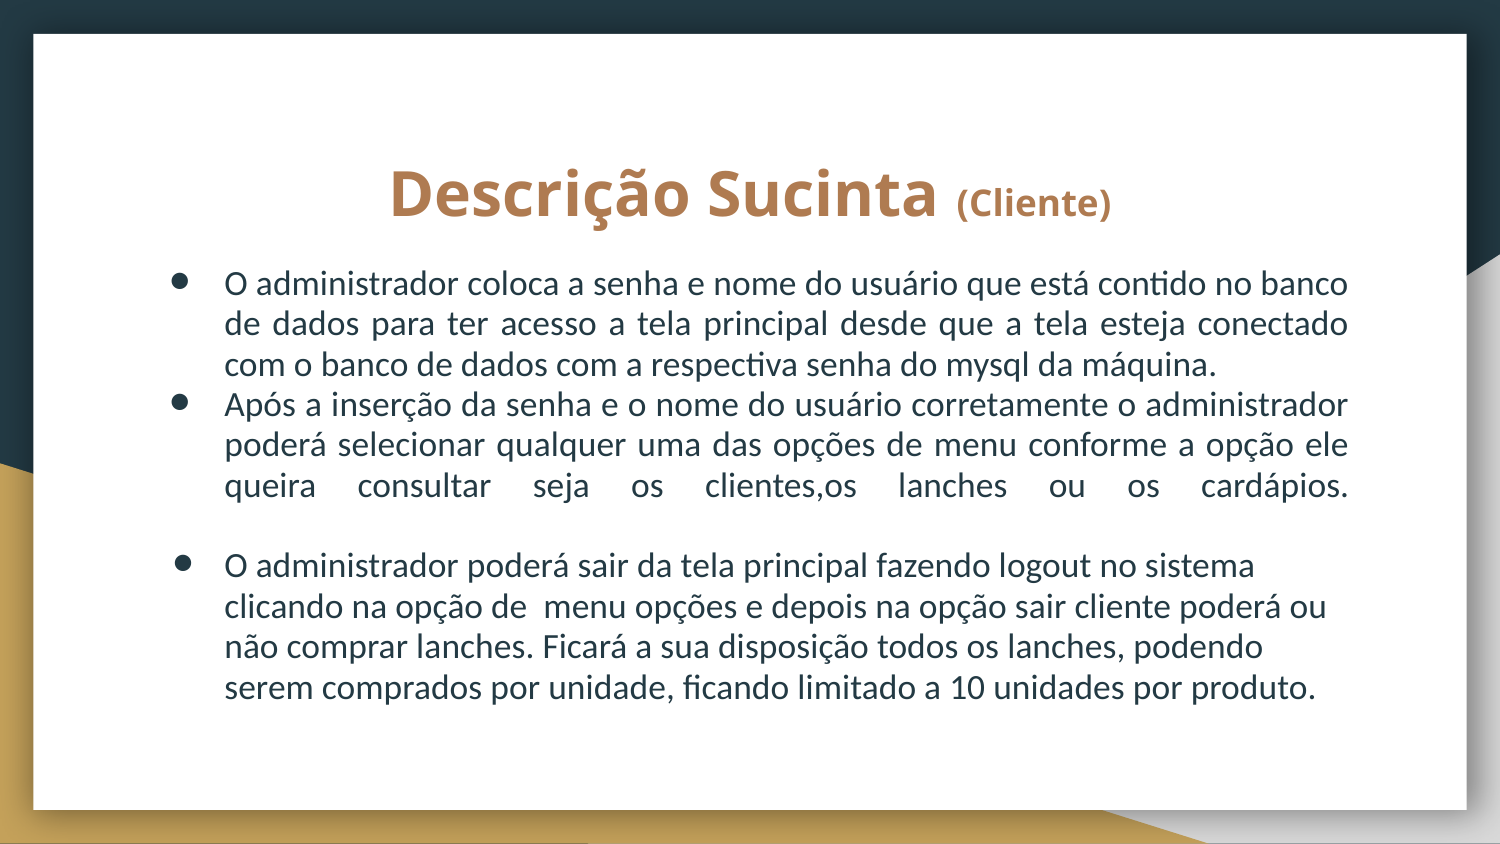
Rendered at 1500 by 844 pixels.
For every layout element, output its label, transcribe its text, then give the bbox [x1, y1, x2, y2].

title Descrição Sucinta (Cliente) [134, 138, 1366, 247]
list O administrador coloca a senha e nome do usuário que está contido no banco de dados para ter acesso a tela principal desde que a tela esteja conectado com o banco de dados com a respectiva senha do mysql da máquina. Após a inserção da senha e o nome do usuário corretamente o administrador poderá selecionar qualquer uma das opções de menu conforme a opção ele queira consultar seja os clientes,os lanches ou os cardápios. O administrador poderá sair da tela principal fazendo logout no sistema clicando na opção de menu opções e depois na opção sair cliente poderá ou não comprar lanches. Ficará a sua disposição todos os lanches, podendo serem comprados por unidade, ficando limitado a 10 unidades por produto. [134, 247, 1366, 650]
